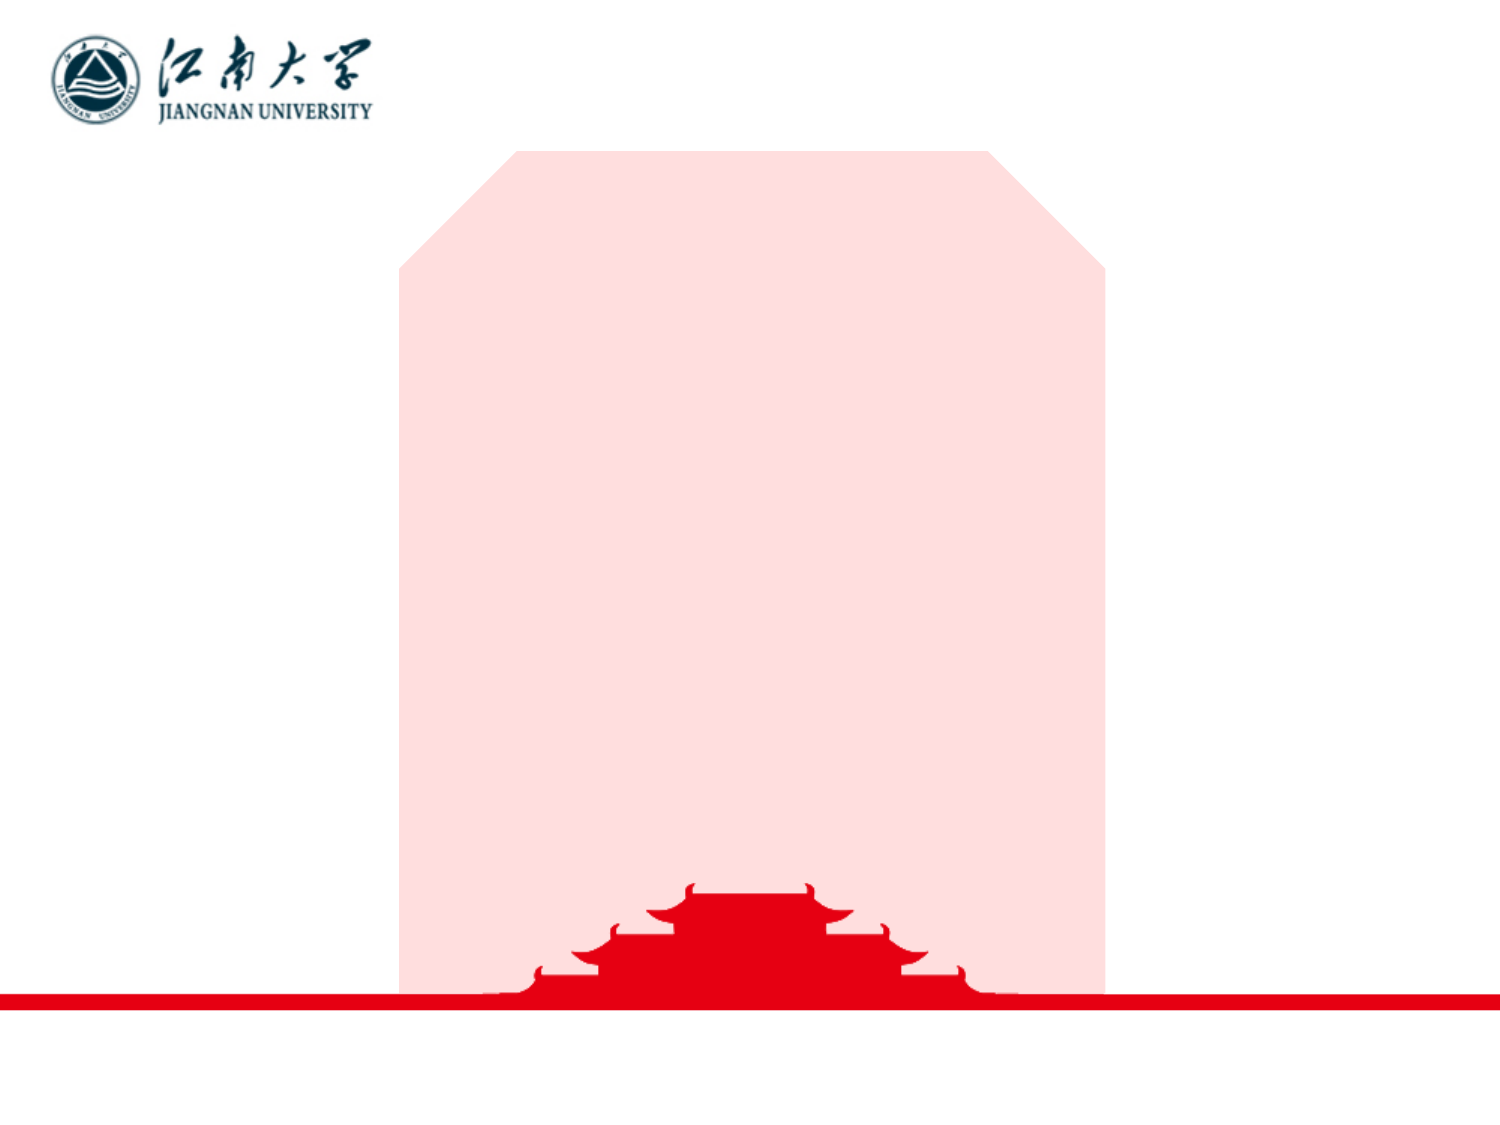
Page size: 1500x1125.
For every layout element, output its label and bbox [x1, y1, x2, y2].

picture [0, 0, 1500, 1125]
text_box [398, 150, 1107, 802]
